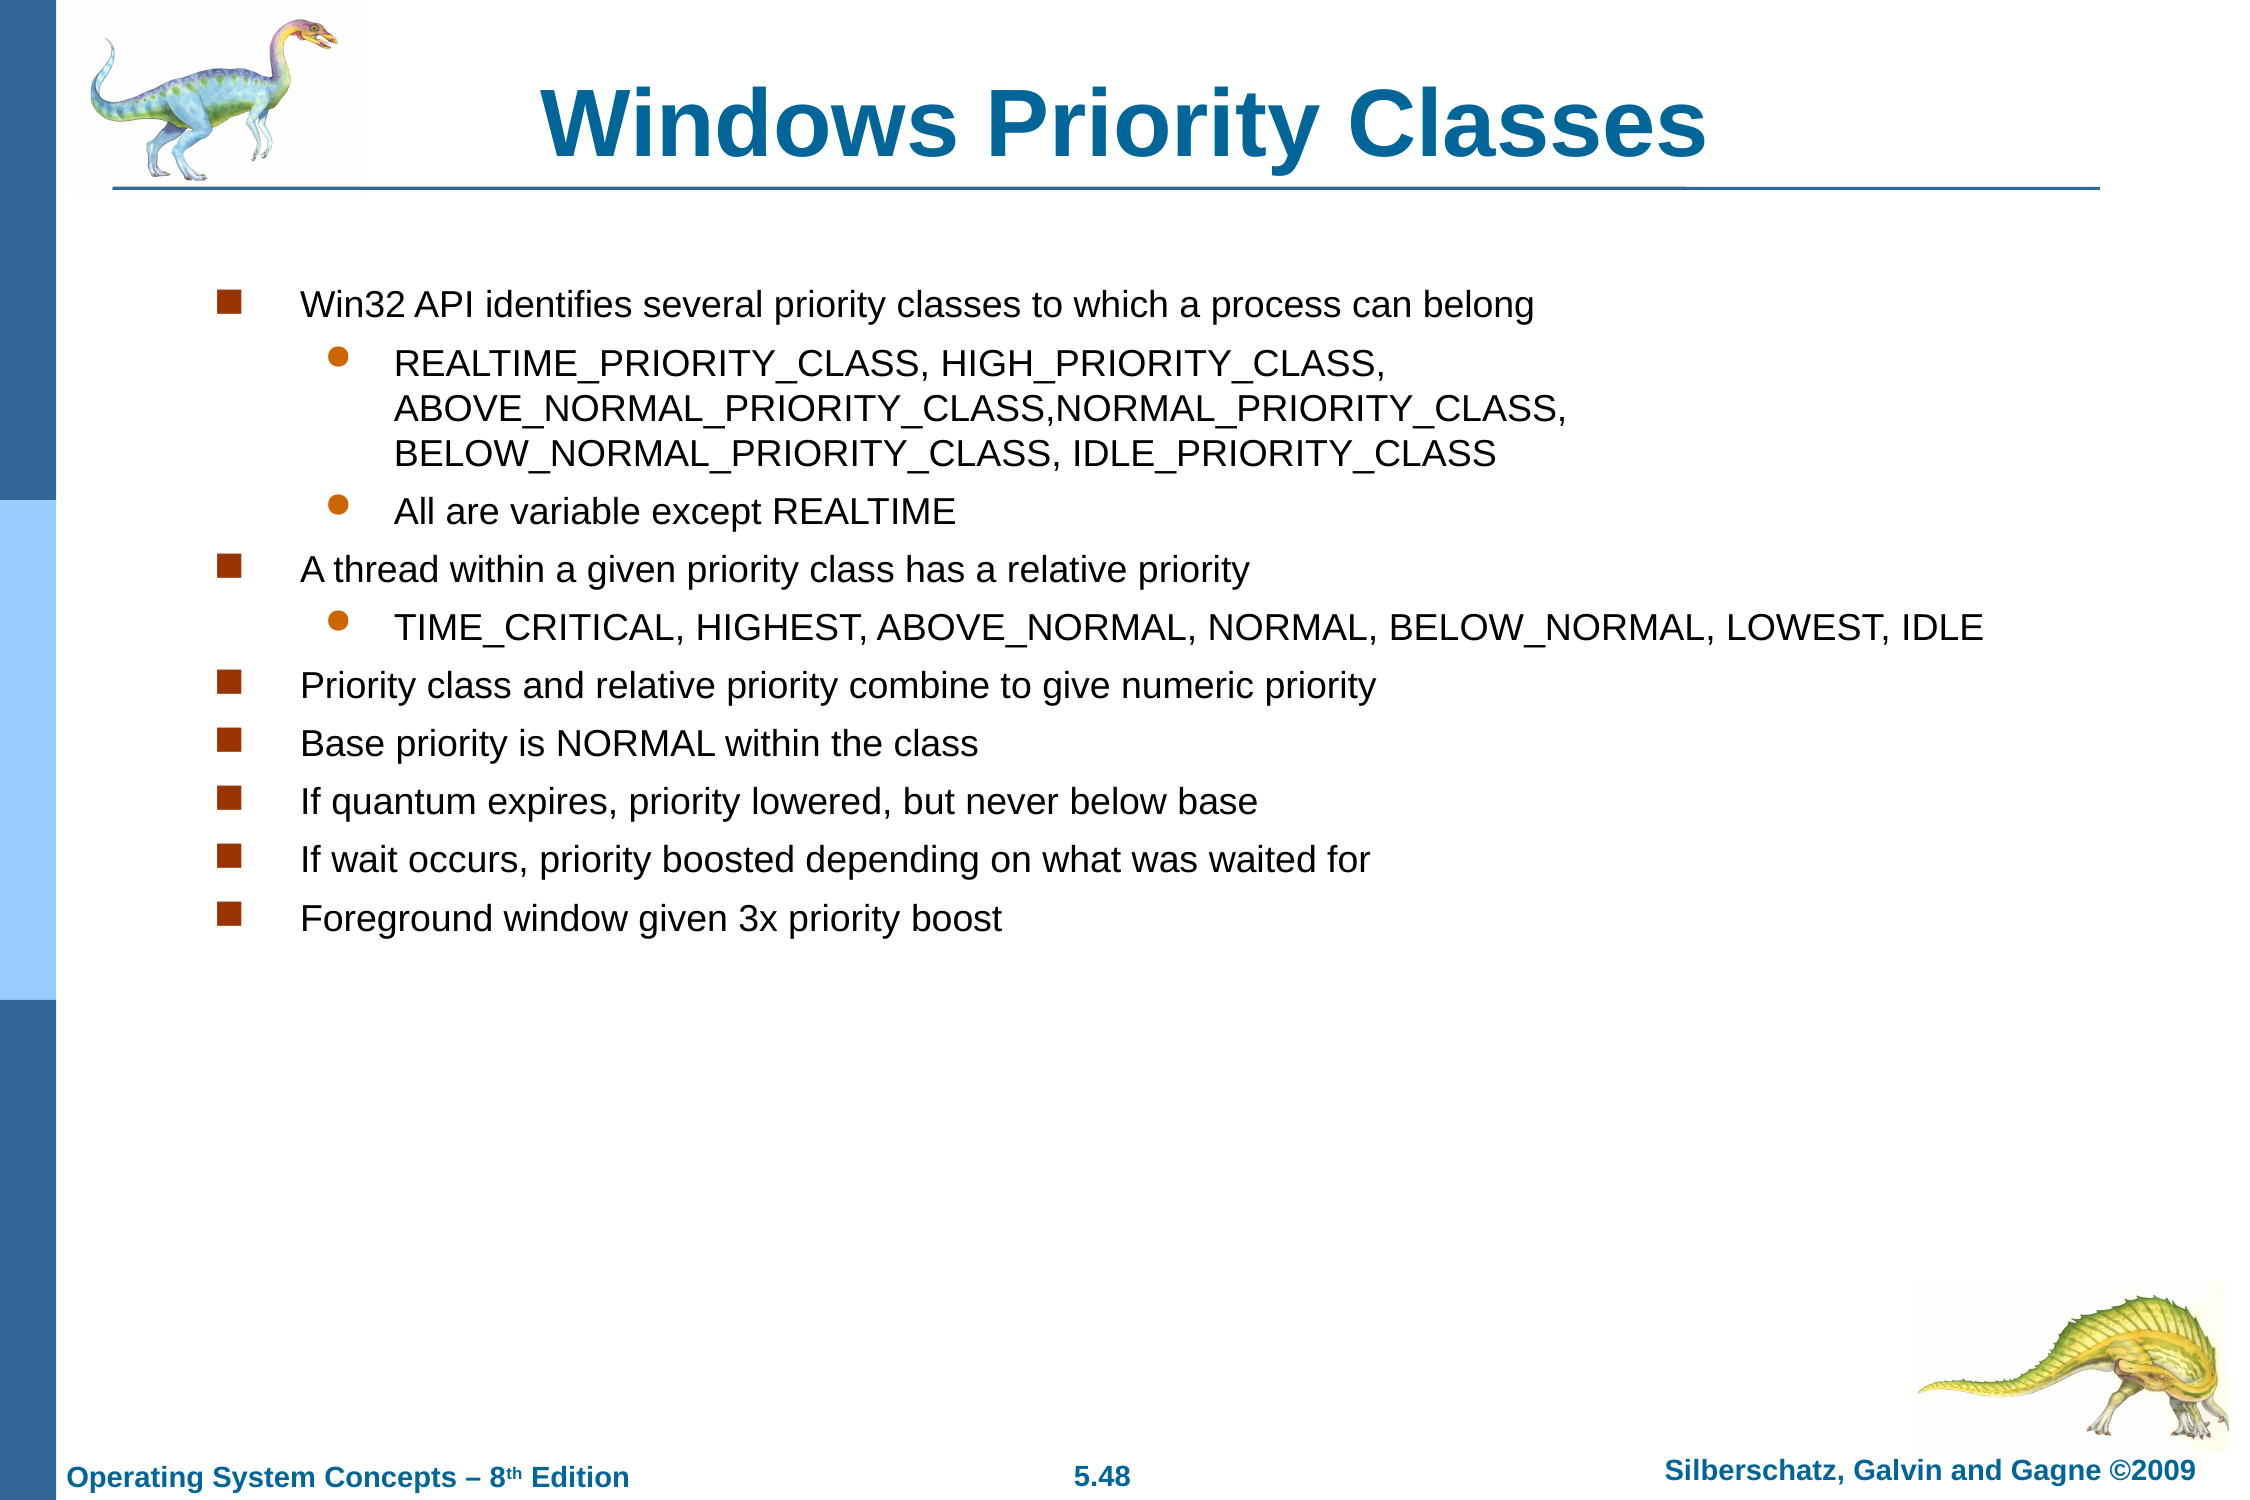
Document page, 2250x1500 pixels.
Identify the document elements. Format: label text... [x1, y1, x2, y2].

picture [1913, 1279, 2229, 1453]
list Win32 API identifies several priority classes to which a process can belong REALTIME_PRIORITY_CLASS, HIGH_PRIORITY_CLASS, ABOVE_NORMAL_PRIORITY_CLASS,NORMAL_PRIORITY_CLASS, BELOW_NORMAL_PRIORITY_CLASS, IDLE_PRIORITY_CLASS All are variable except REALTIME A thread within a given priority class has a relative priority TIME_CRITICAL, HIGHEST, ABOVE_NORMAL, NORMAL, BELOW_NORMAL, LOWEST, IDLE Priority class and relative priority combine to give numeric priority Base priority is NORMAL within the class If quantum expires, priority lowered, but never below base If wait occurs, priority boosted depending on what was waited for Foreground window given 3x priority boost [198, 269, 2224, 1261]
title Windows Priority Classes [112, 60, 2138, 187]
picture [70, 0, 365, 199]
